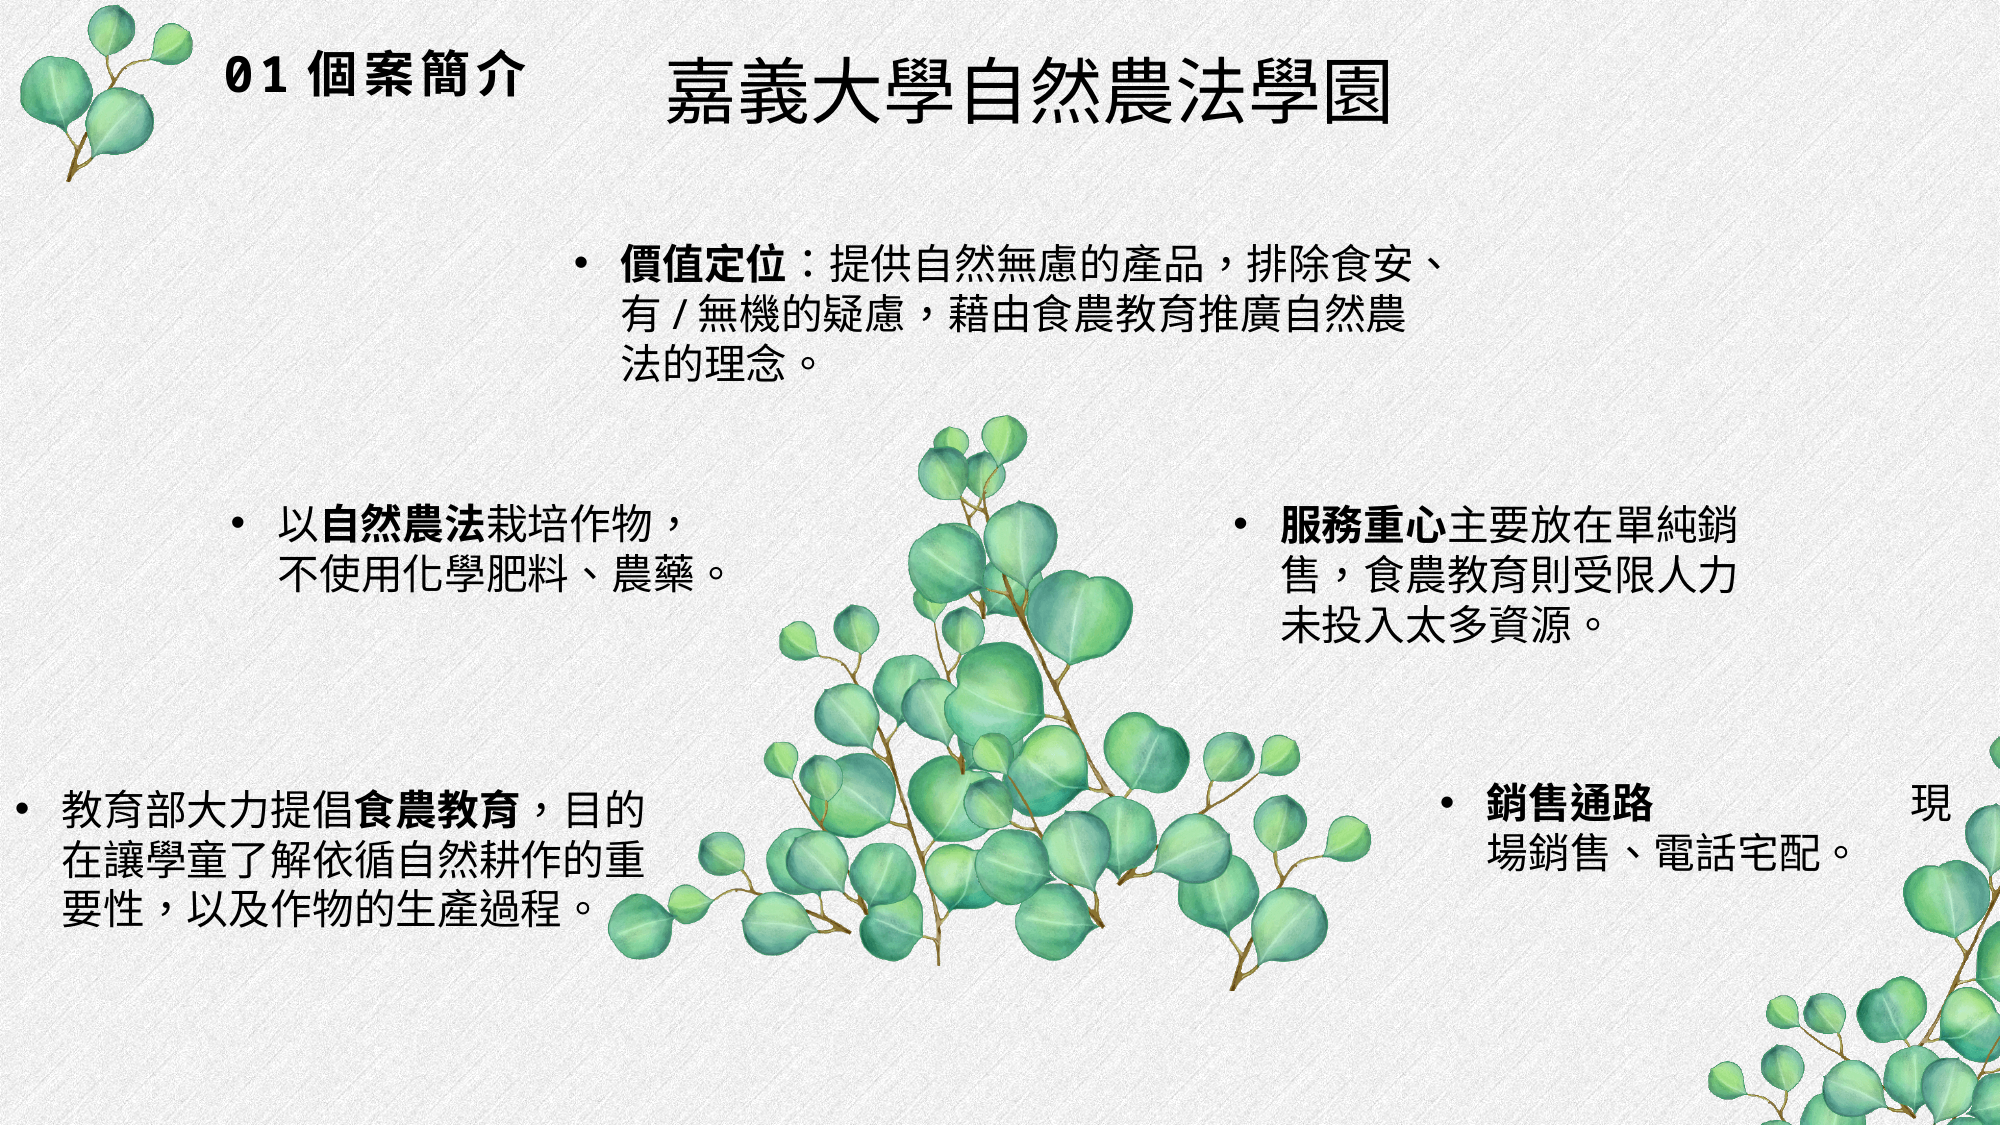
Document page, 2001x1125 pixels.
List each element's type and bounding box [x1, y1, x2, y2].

text_box [597, 400, 1380, 998]
picture [0, 0, 2000, 1125]
